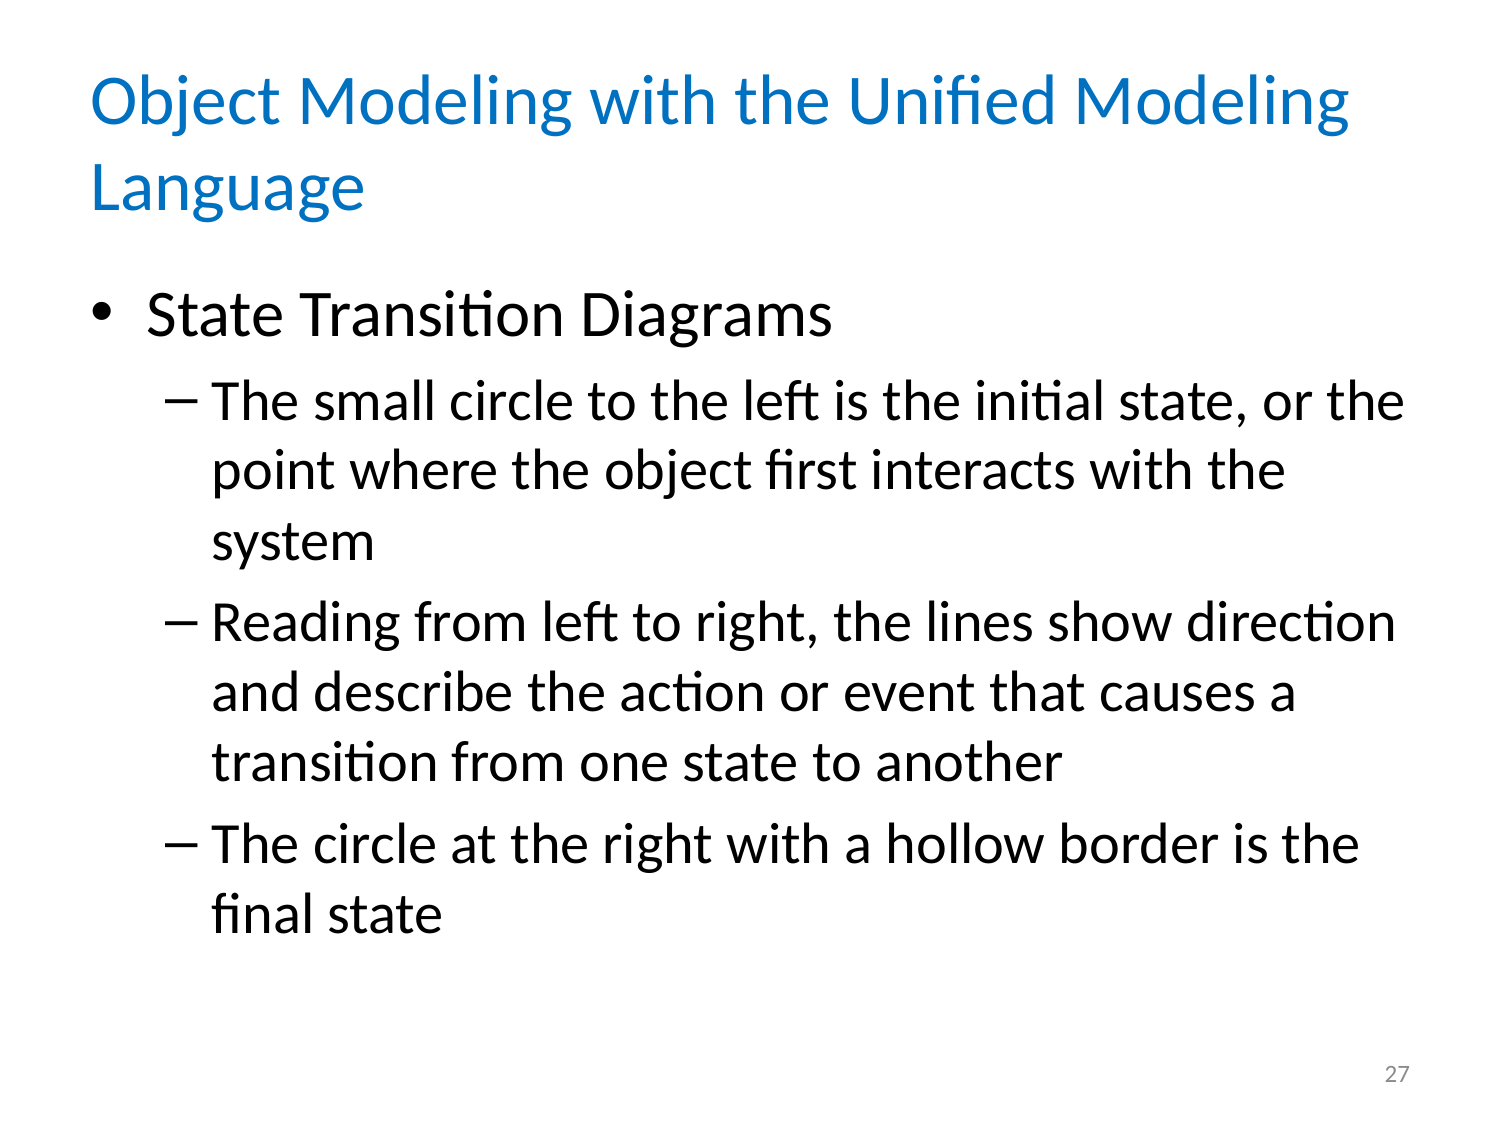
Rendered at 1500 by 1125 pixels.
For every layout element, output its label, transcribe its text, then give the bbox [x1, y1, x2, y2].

slide_number 27 [1074, 1042, 1425, 1103]
title Object Modeling with the Unified Modeling Language [74, 44, 1426, 233]
list State Transition Diagrams The small circle to the left is the initial state, or the point where the object first interacts with the system Reading from left to right, the lines show direction and describe the action or event that causes a transition from one state to another The circle at the right with a hollow border is the final state [74, 262, 1426, 1006]
